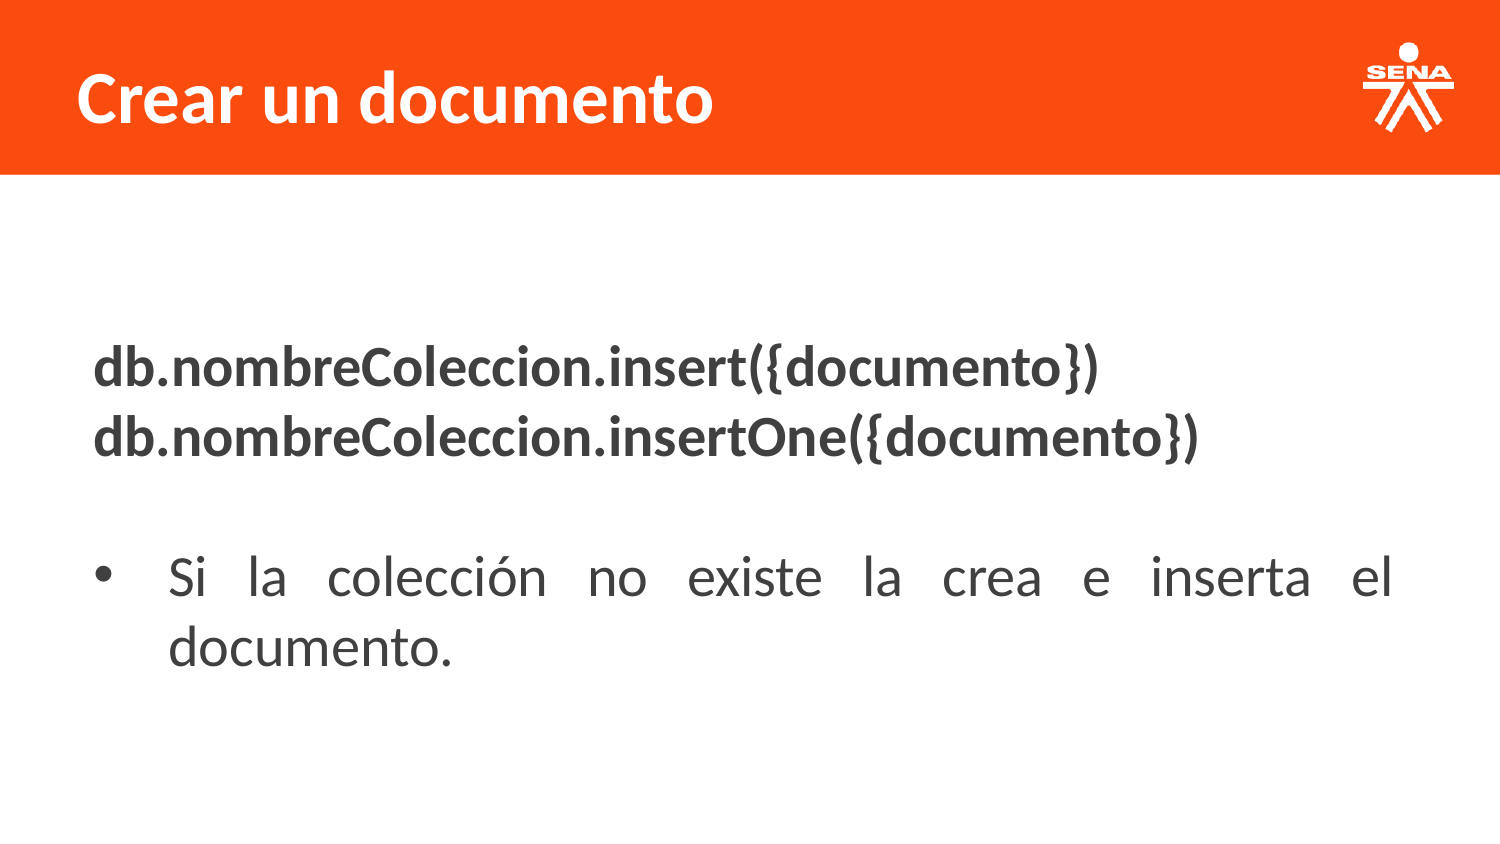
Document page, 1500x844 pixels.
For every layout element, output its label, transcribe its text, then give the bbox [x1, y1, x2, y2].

text_box db.nombreColeccion.insert({documento}) db.nombreColeccion.insertOne({documento}) Si la colección no existe la crea e inserta el documento. [78, 320, 1410, 686]
text_box Crear un documento [62, 40, 1010, 146]
picture [0, 0, 1500, 844]
